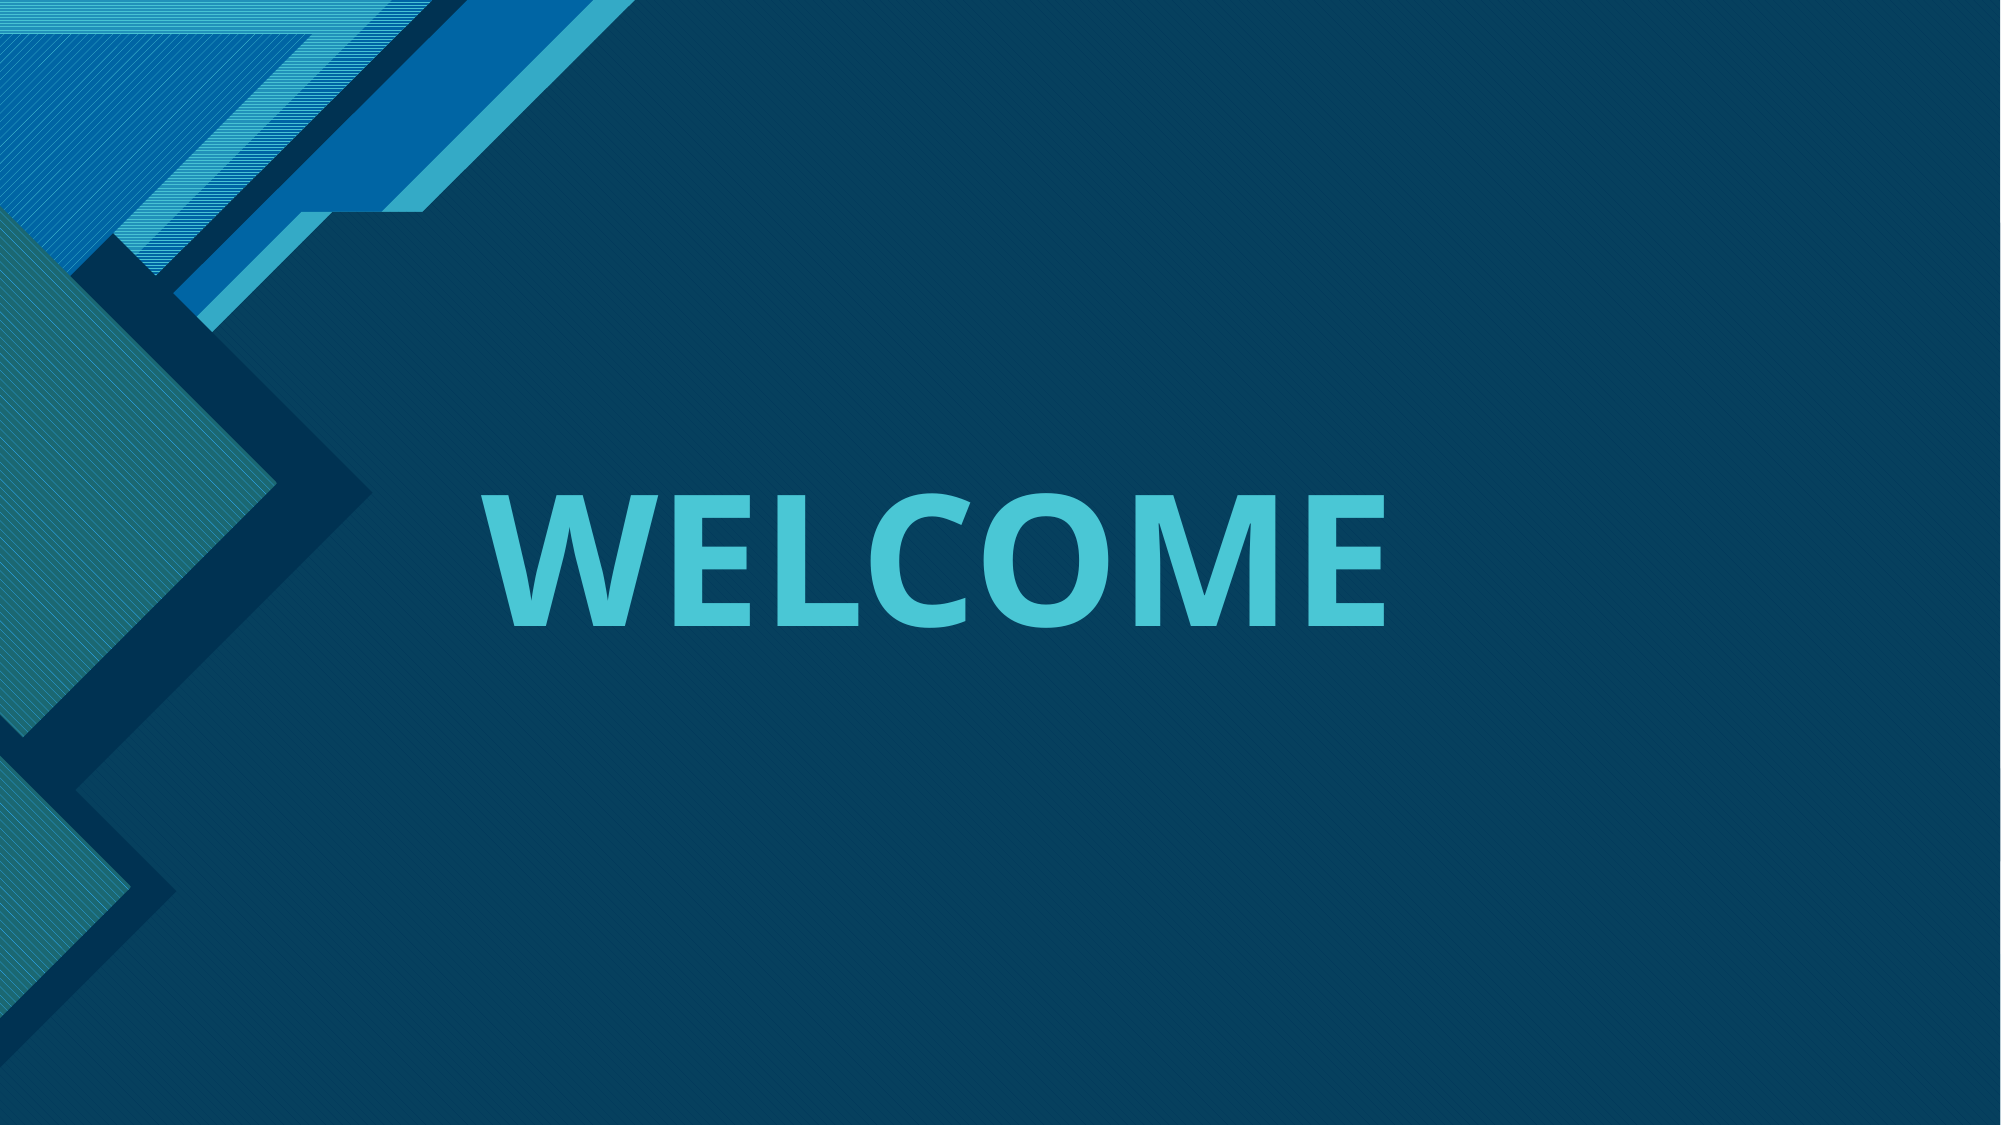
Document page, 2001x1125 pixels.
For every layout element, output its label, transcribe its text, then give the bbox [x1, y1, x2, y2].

title WELCOME [466, 460, 1628, 665]
